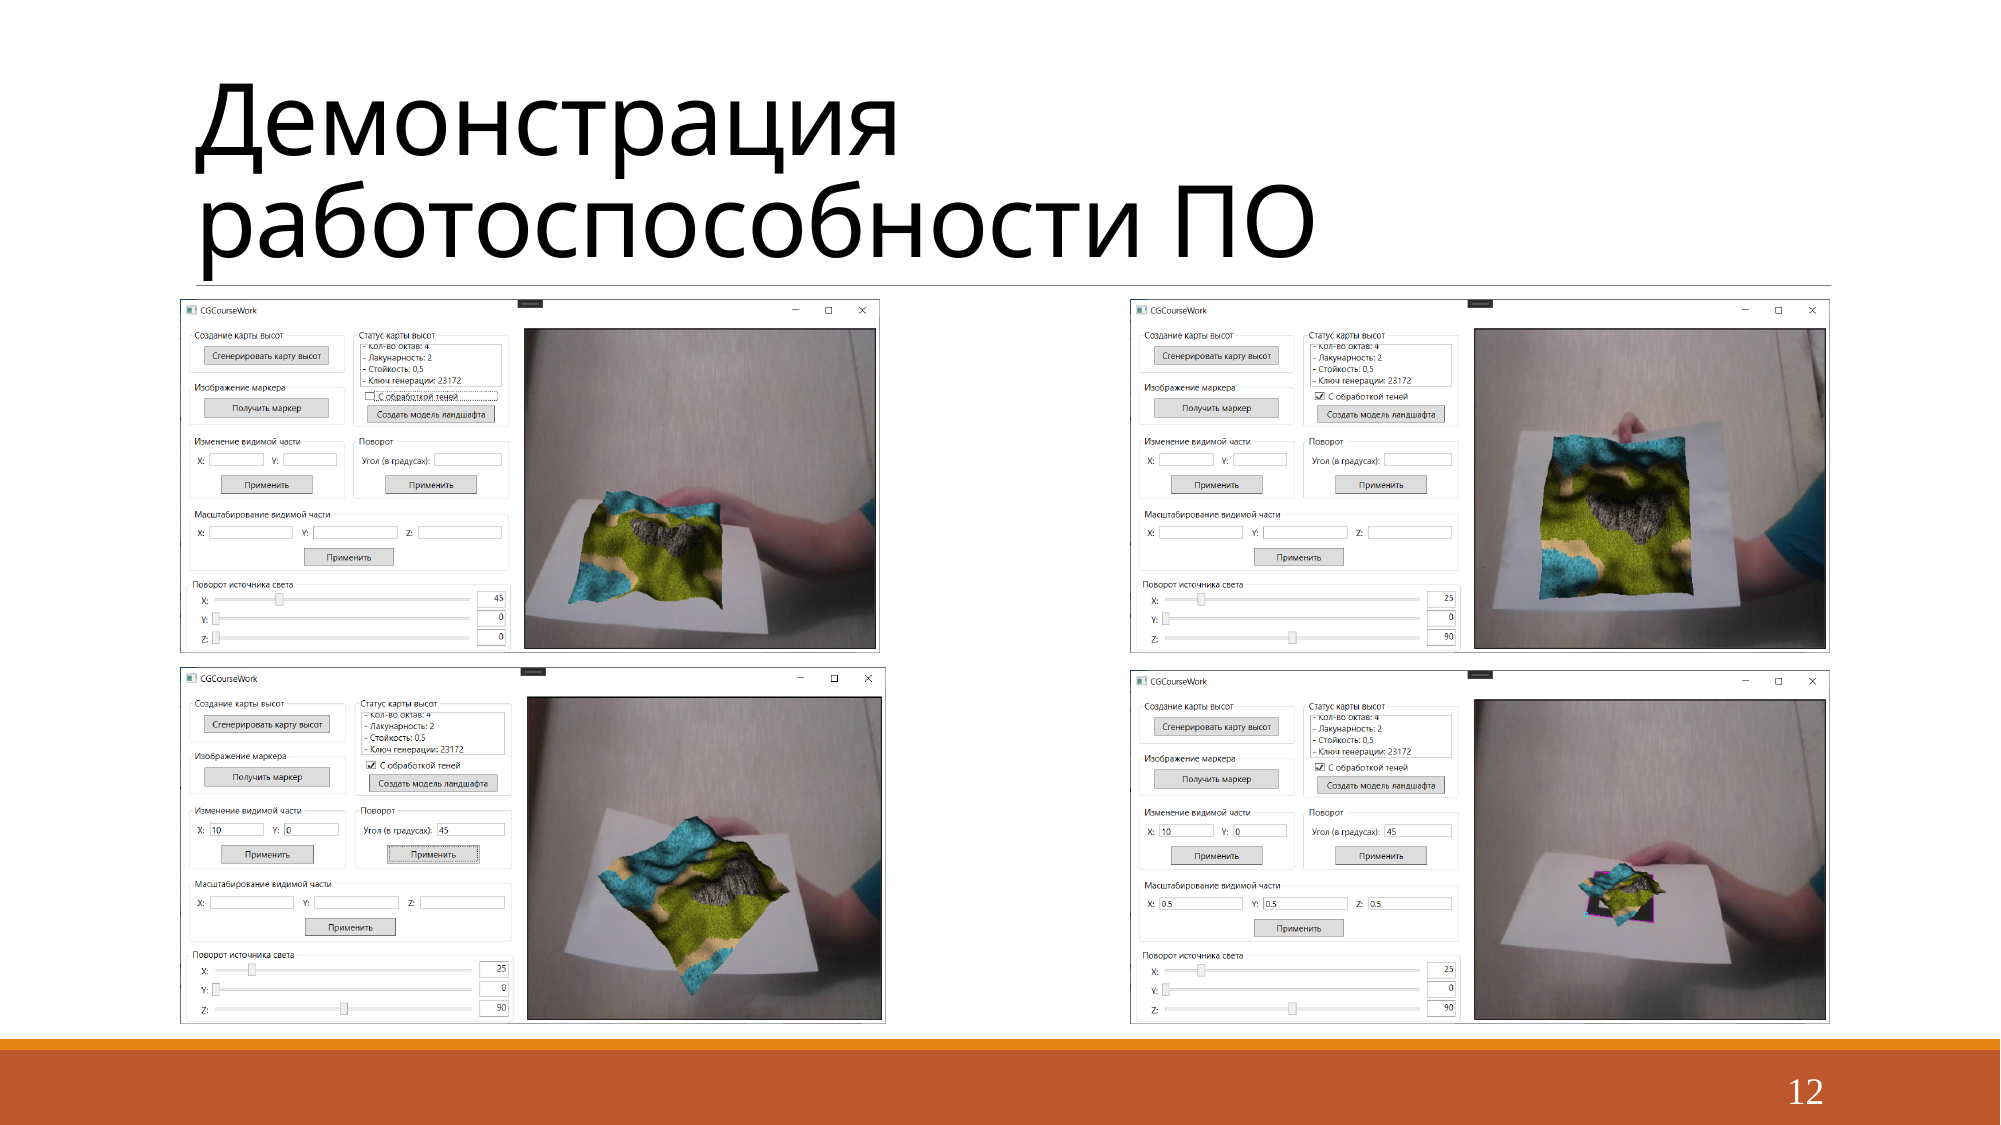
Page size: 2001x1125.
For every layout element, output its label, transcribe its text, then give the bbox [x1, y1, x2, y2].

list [179, 298, 881, 654]
picture [1129, 669, 1831, 1024]
picture [1129, 298, 1831, 654]
slide_number 12 [1624, 1059, 1840, 1120]
picture [179, 666, 887, 1025]
title Демонстрация работоспособности ПО [180, 47, 1830, 285]
